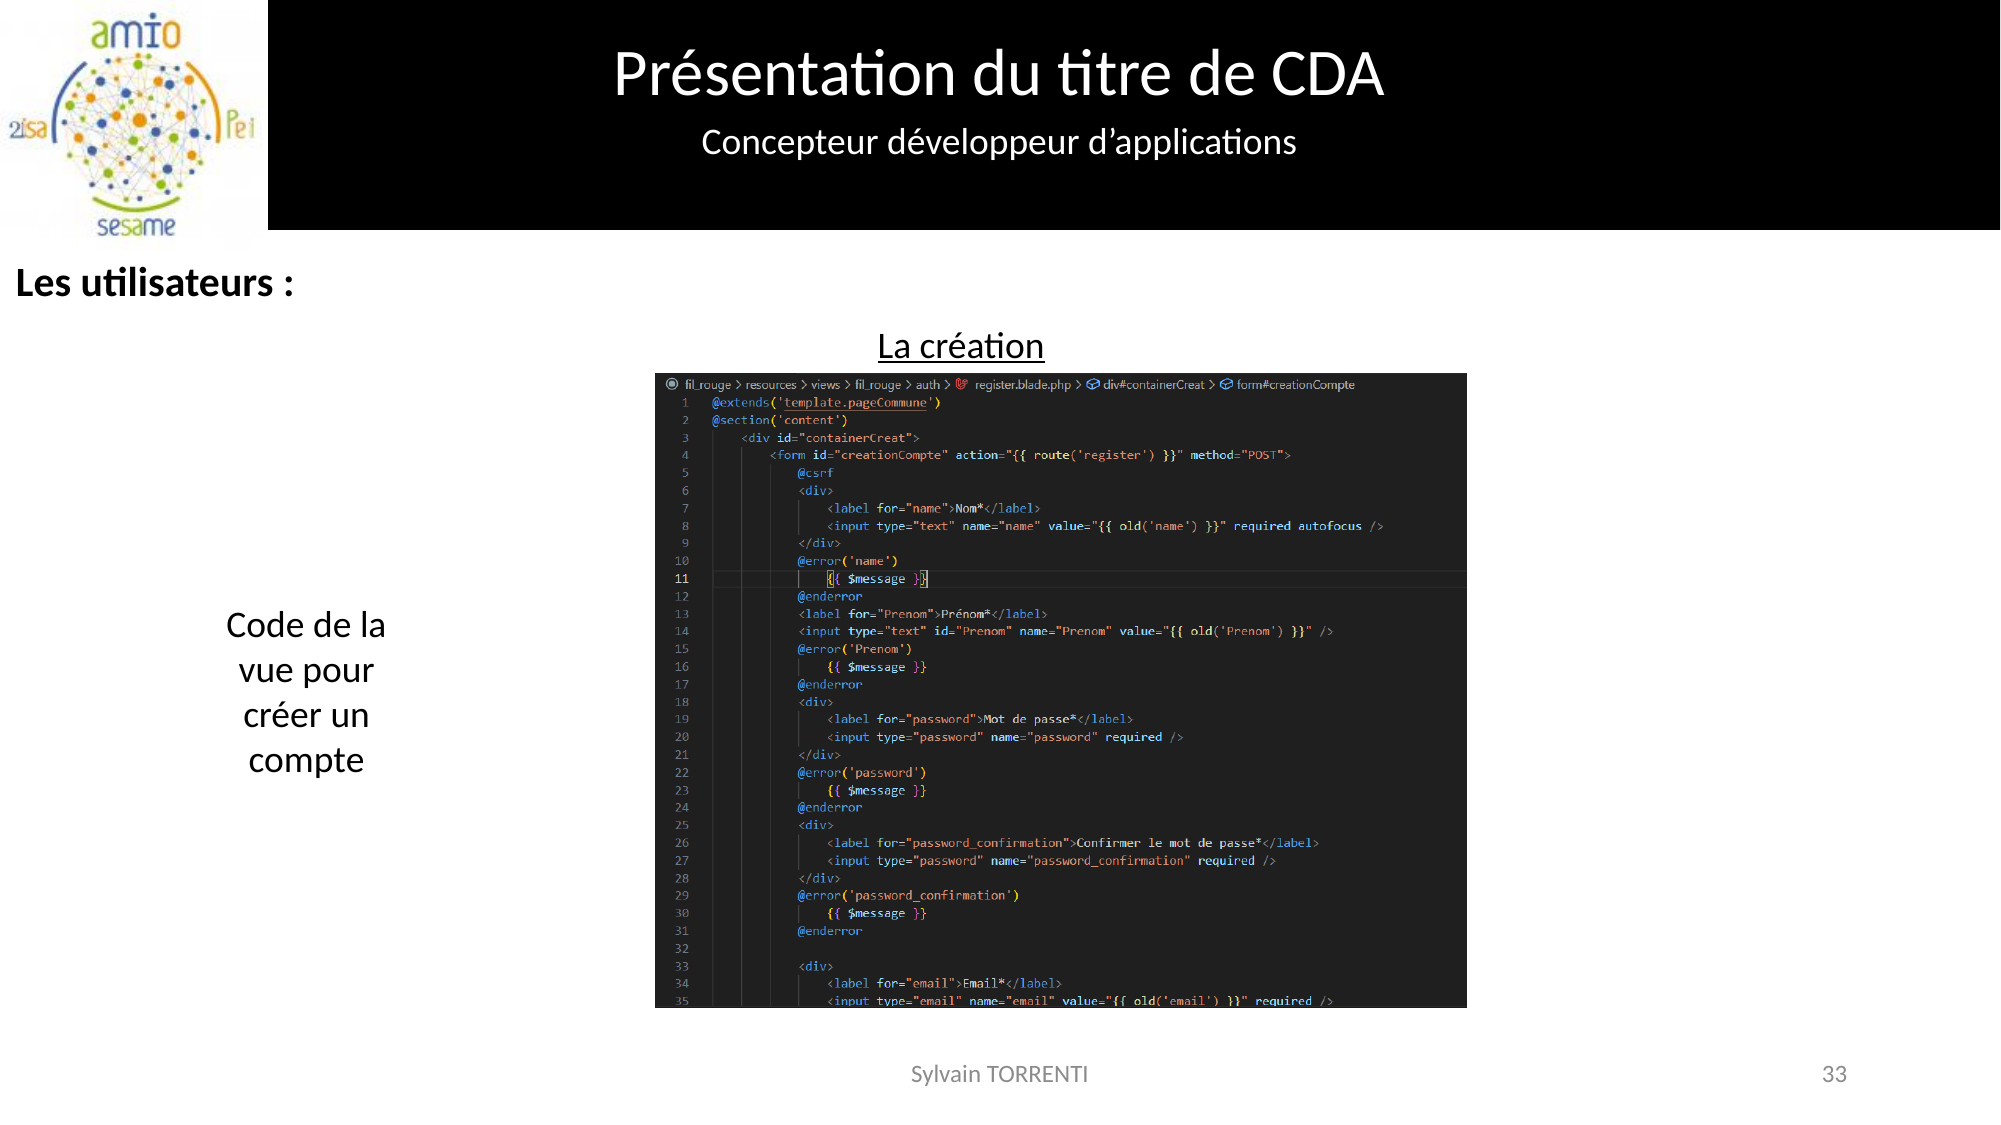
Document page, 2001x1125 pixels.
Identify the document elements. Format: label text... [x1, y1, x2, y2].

picture [0, 0, 268, 250]
slide_number 33 [1412, 1042, 1863, 1103]
text_box Code de la vue pour créer un compte [211, 592, 411, 788]
footer Sylvain TORRENTI [662, 1042, 1338, 1103]
text_box La création [862, 313, 1060, 373]
picture [655, 373, 1467, 1008]
text_box Les utilisateurs : [1, 247, 310, 313]
